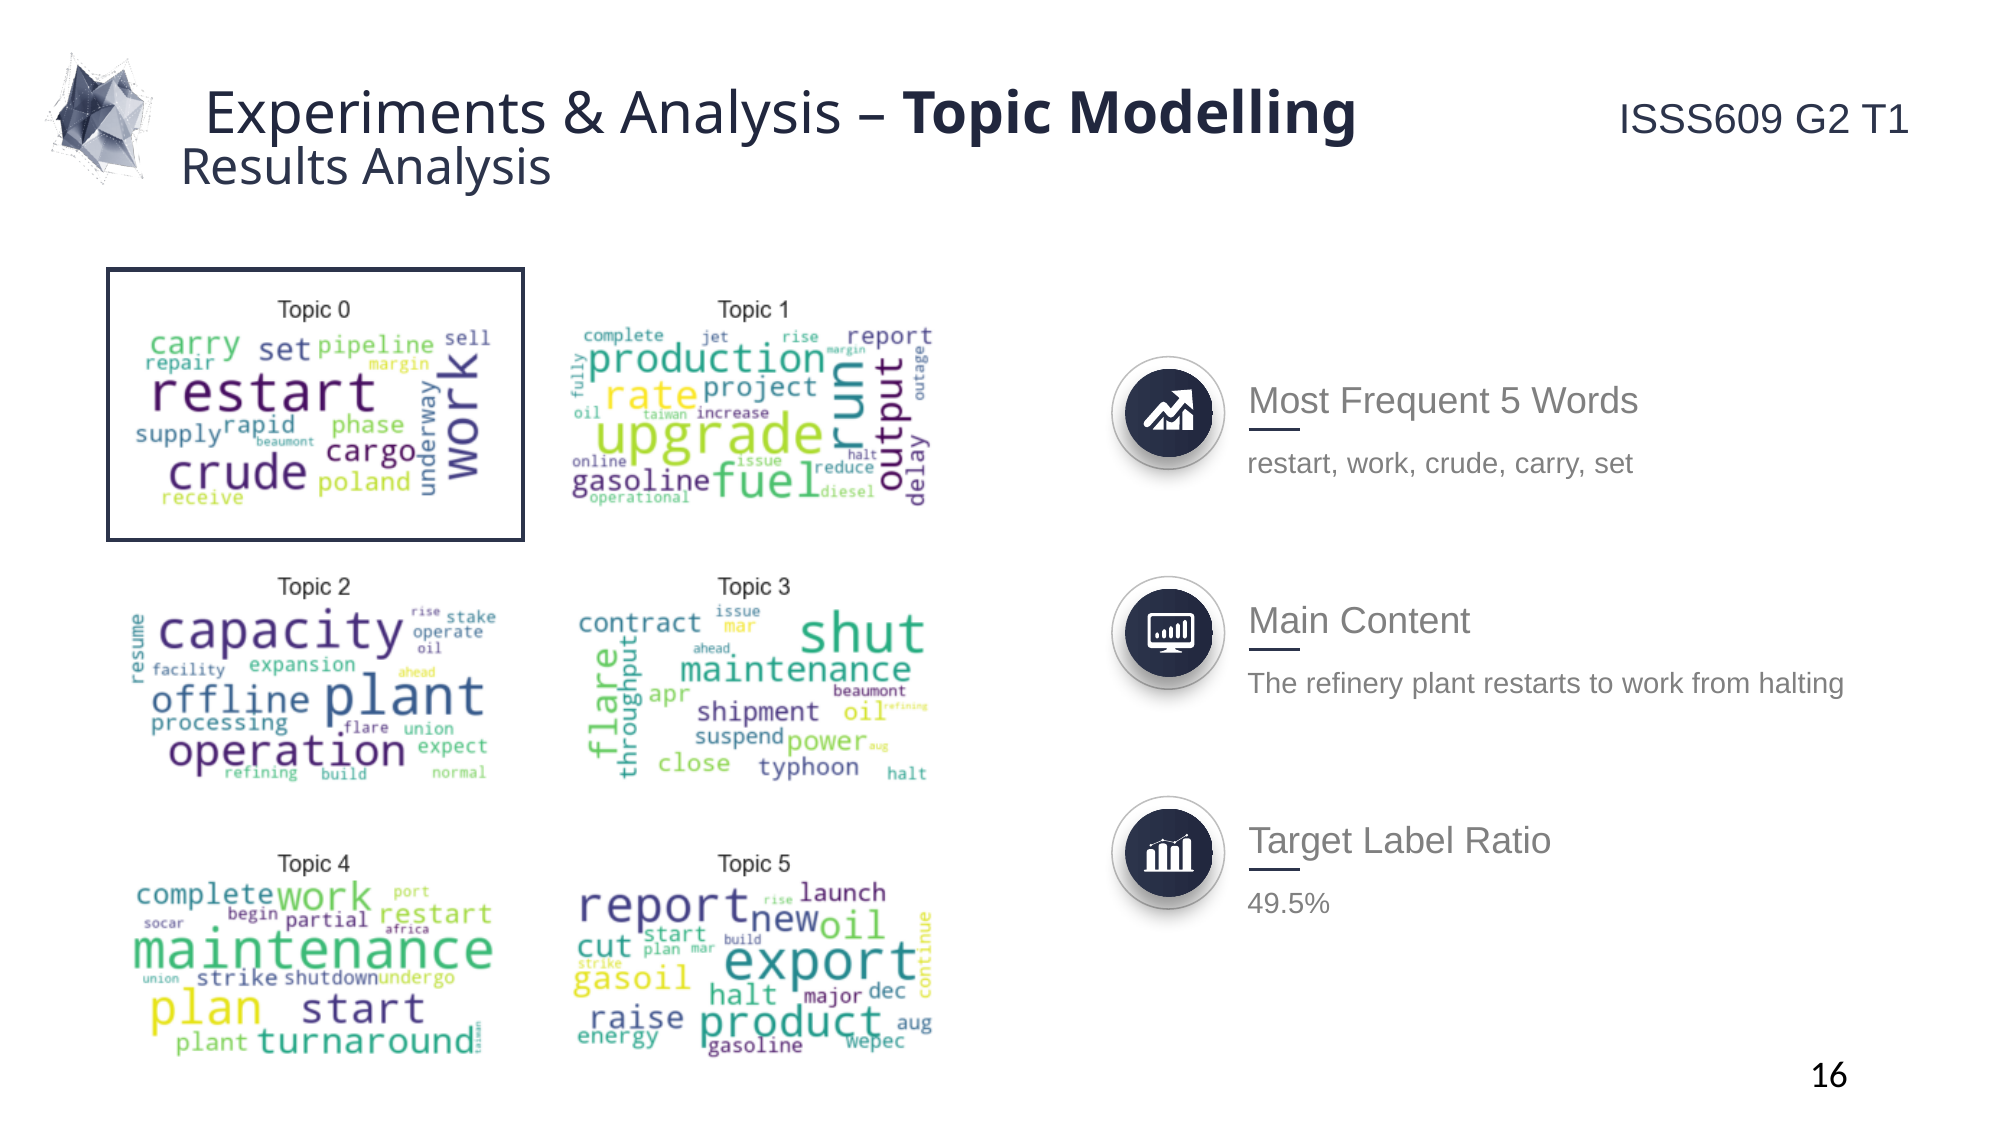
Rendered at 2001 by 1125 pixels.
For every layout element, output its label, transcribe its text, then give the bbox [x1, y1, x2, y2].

slide_number 16 [1412, 1042, 1863, 1103]
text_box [179, 70, 1383, 206]
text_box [1111, 356, 1827, 482]
picture [74, 269, 977, 1076]
picture [0, 0, 188, 236]
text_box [1111, 796, 1827, 922]
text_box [1111, 576, 1863, 702]
